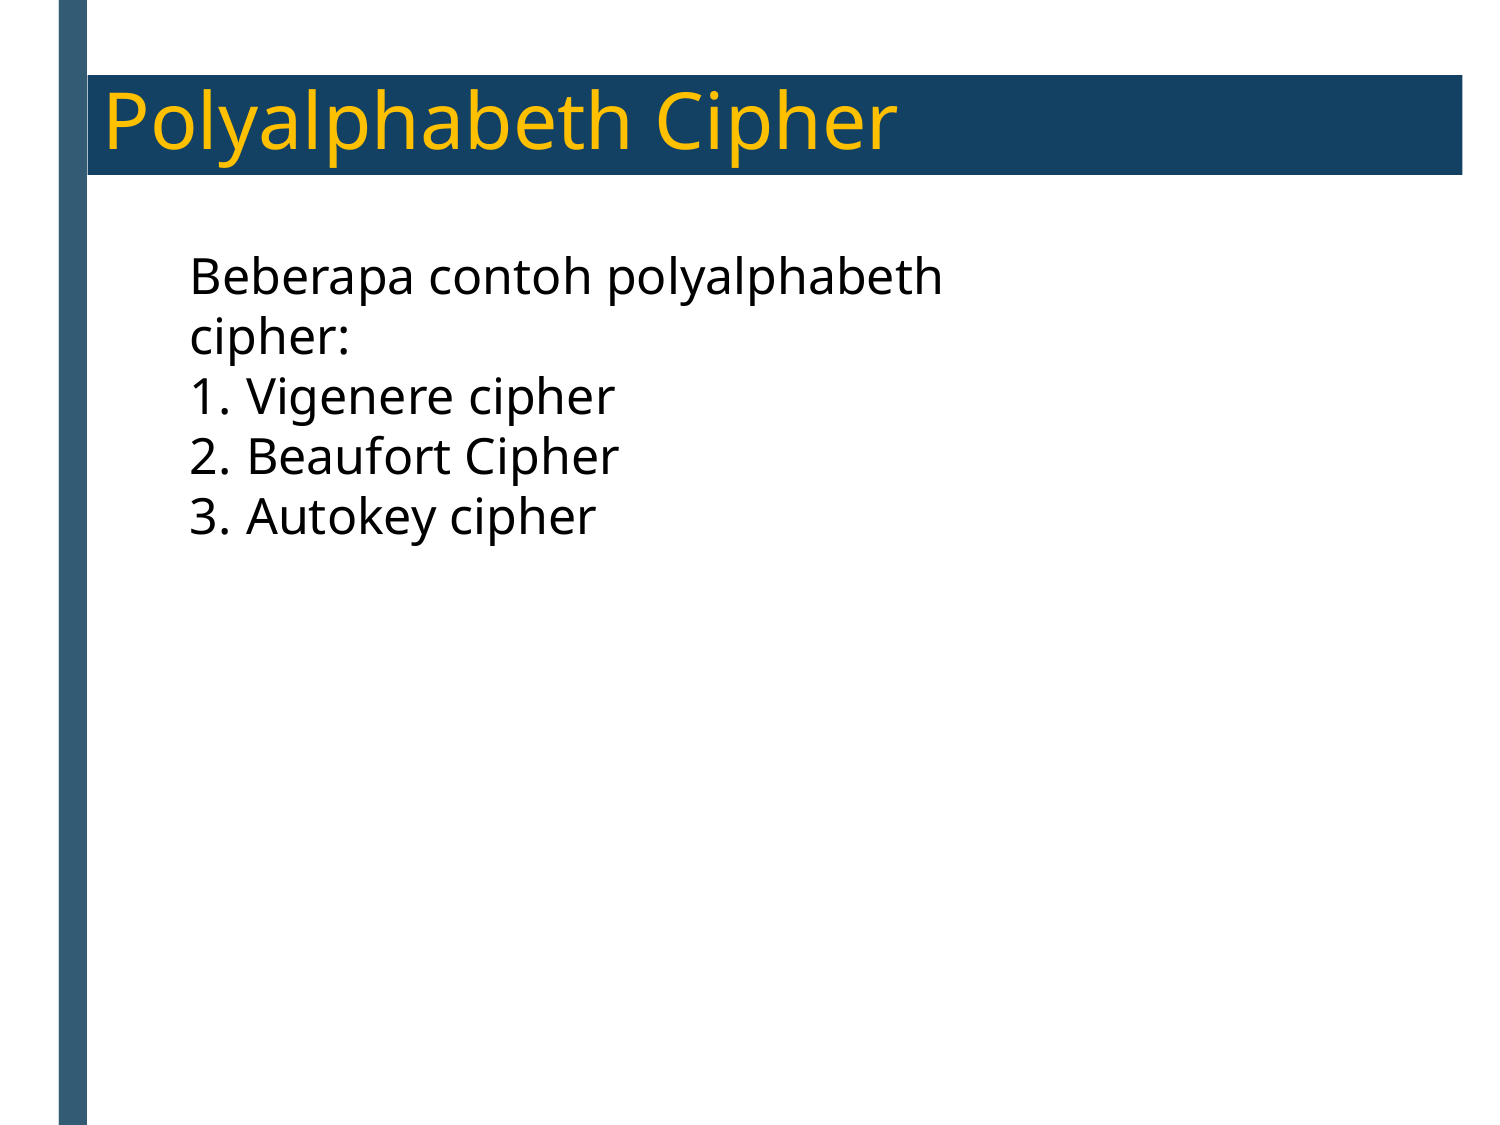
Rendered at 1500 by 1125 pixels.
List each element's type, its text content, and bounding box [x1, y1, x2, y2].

text_box Beberapa contoh polyalphabeth cipher: Vigenere cipher Beaufort Cipher Autokey cipher [174, 237, 1088, 553]
text_box Polyalphabeth Cipher [87, 75, 1463, 175]
